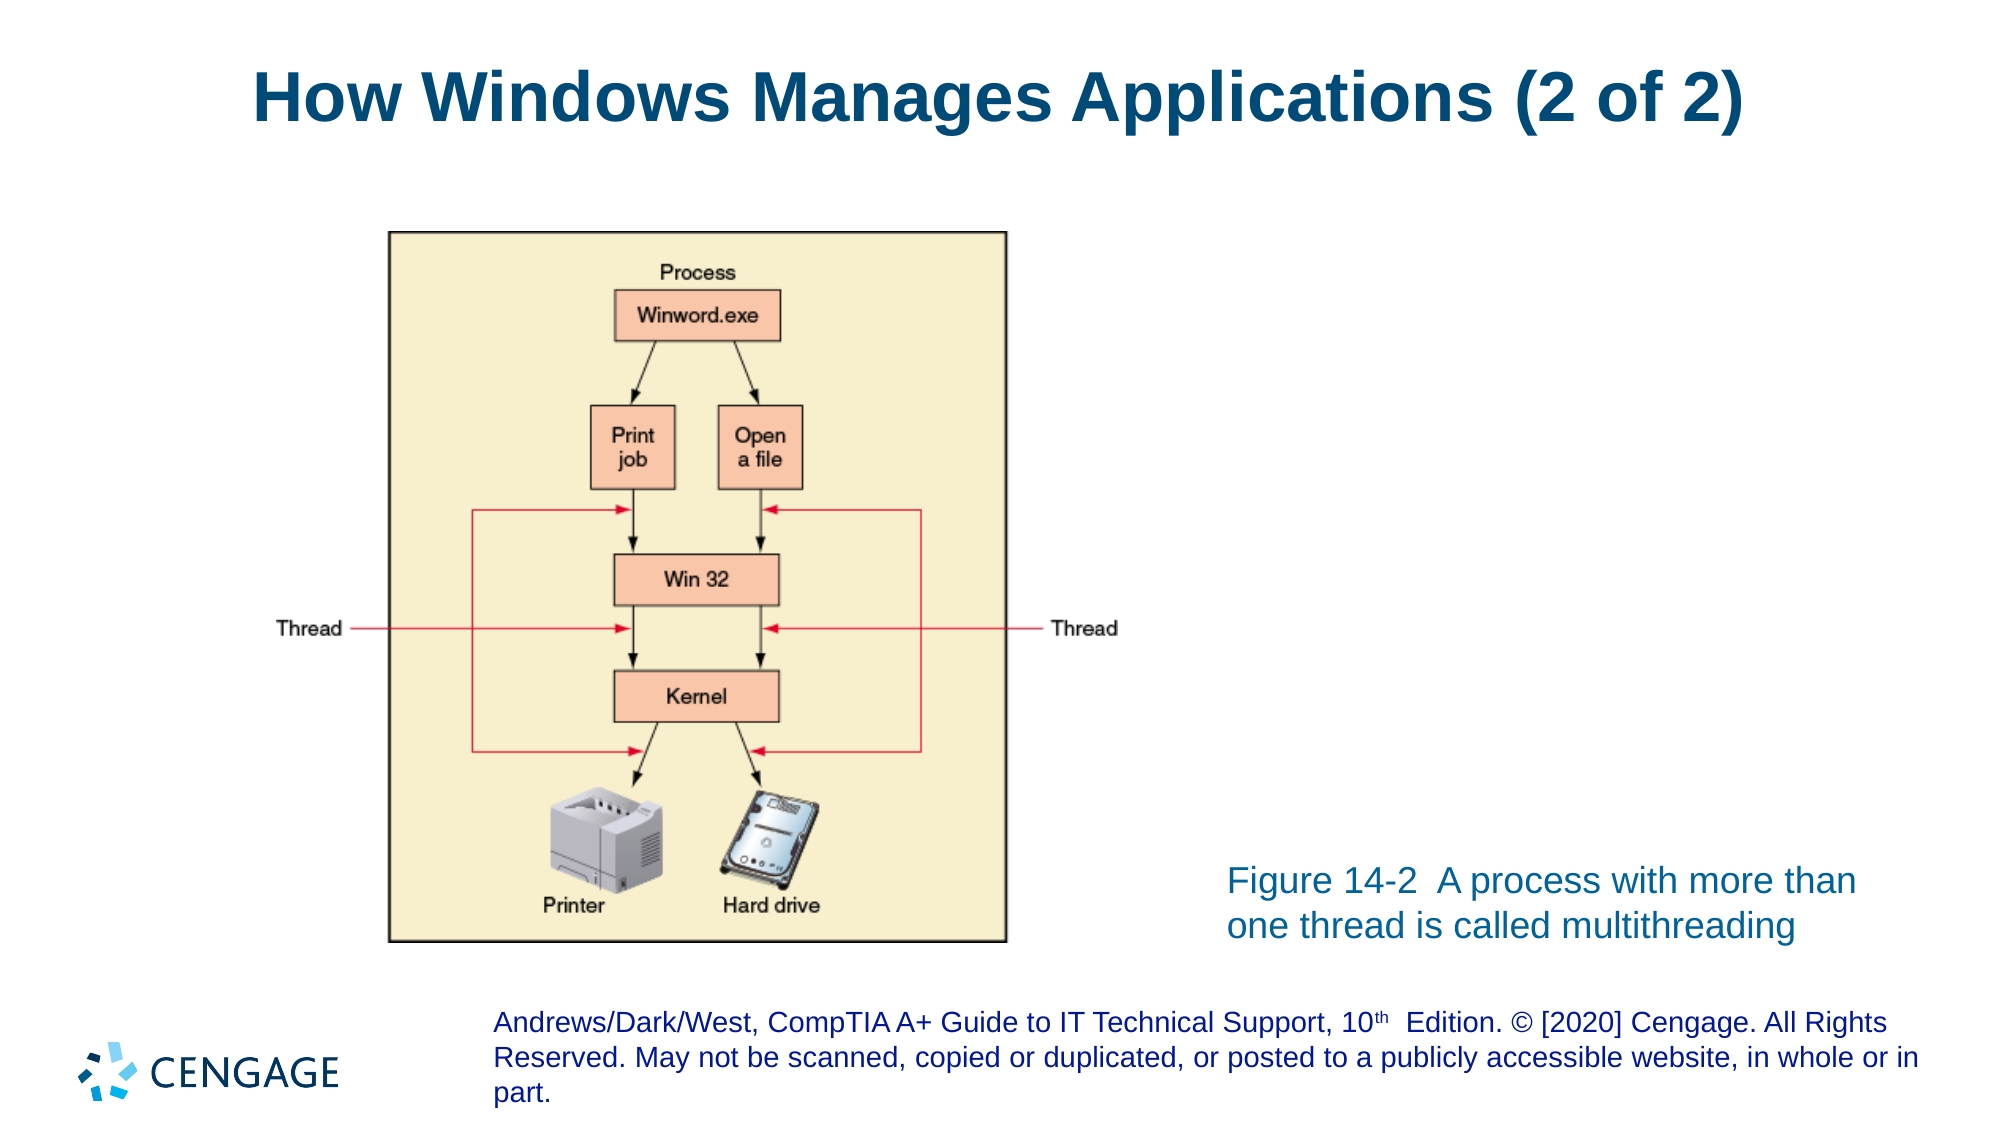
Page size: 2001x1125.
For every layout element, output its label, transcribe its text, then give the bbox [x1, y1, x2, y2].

title How Windows Manages Applications (2 of 2) [137, 59, 1863, 171]
picture [78, 1042, 338, 1101]
picture [276, 231, 1118, 943]
list Figure 14-2 A process with more than one thread is called multithreading [1226, 855, 1880, 965]
